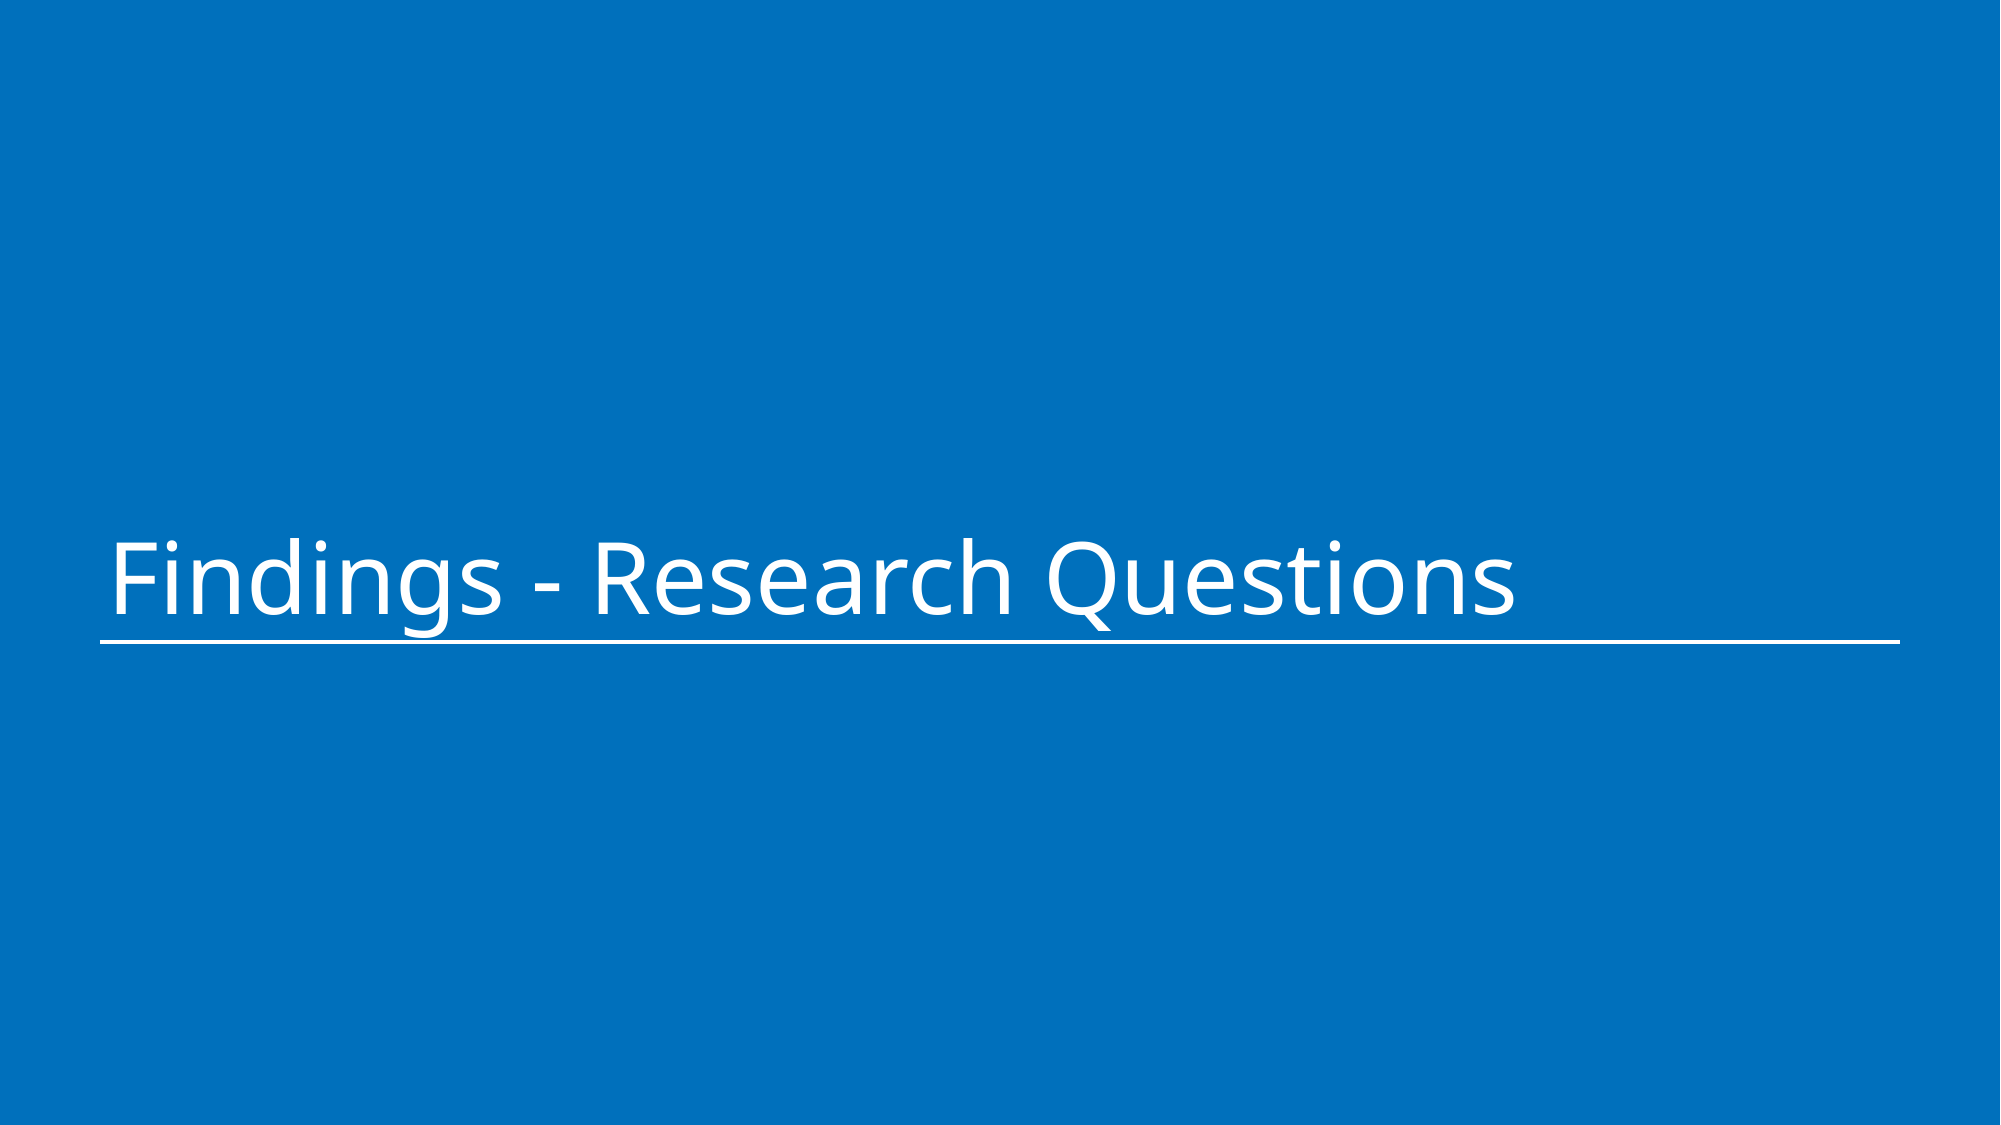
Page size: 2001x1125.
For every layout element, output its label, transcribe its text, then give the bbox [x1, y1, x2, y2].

title Findings - Research Questions [99, 482, 1900, 642]
